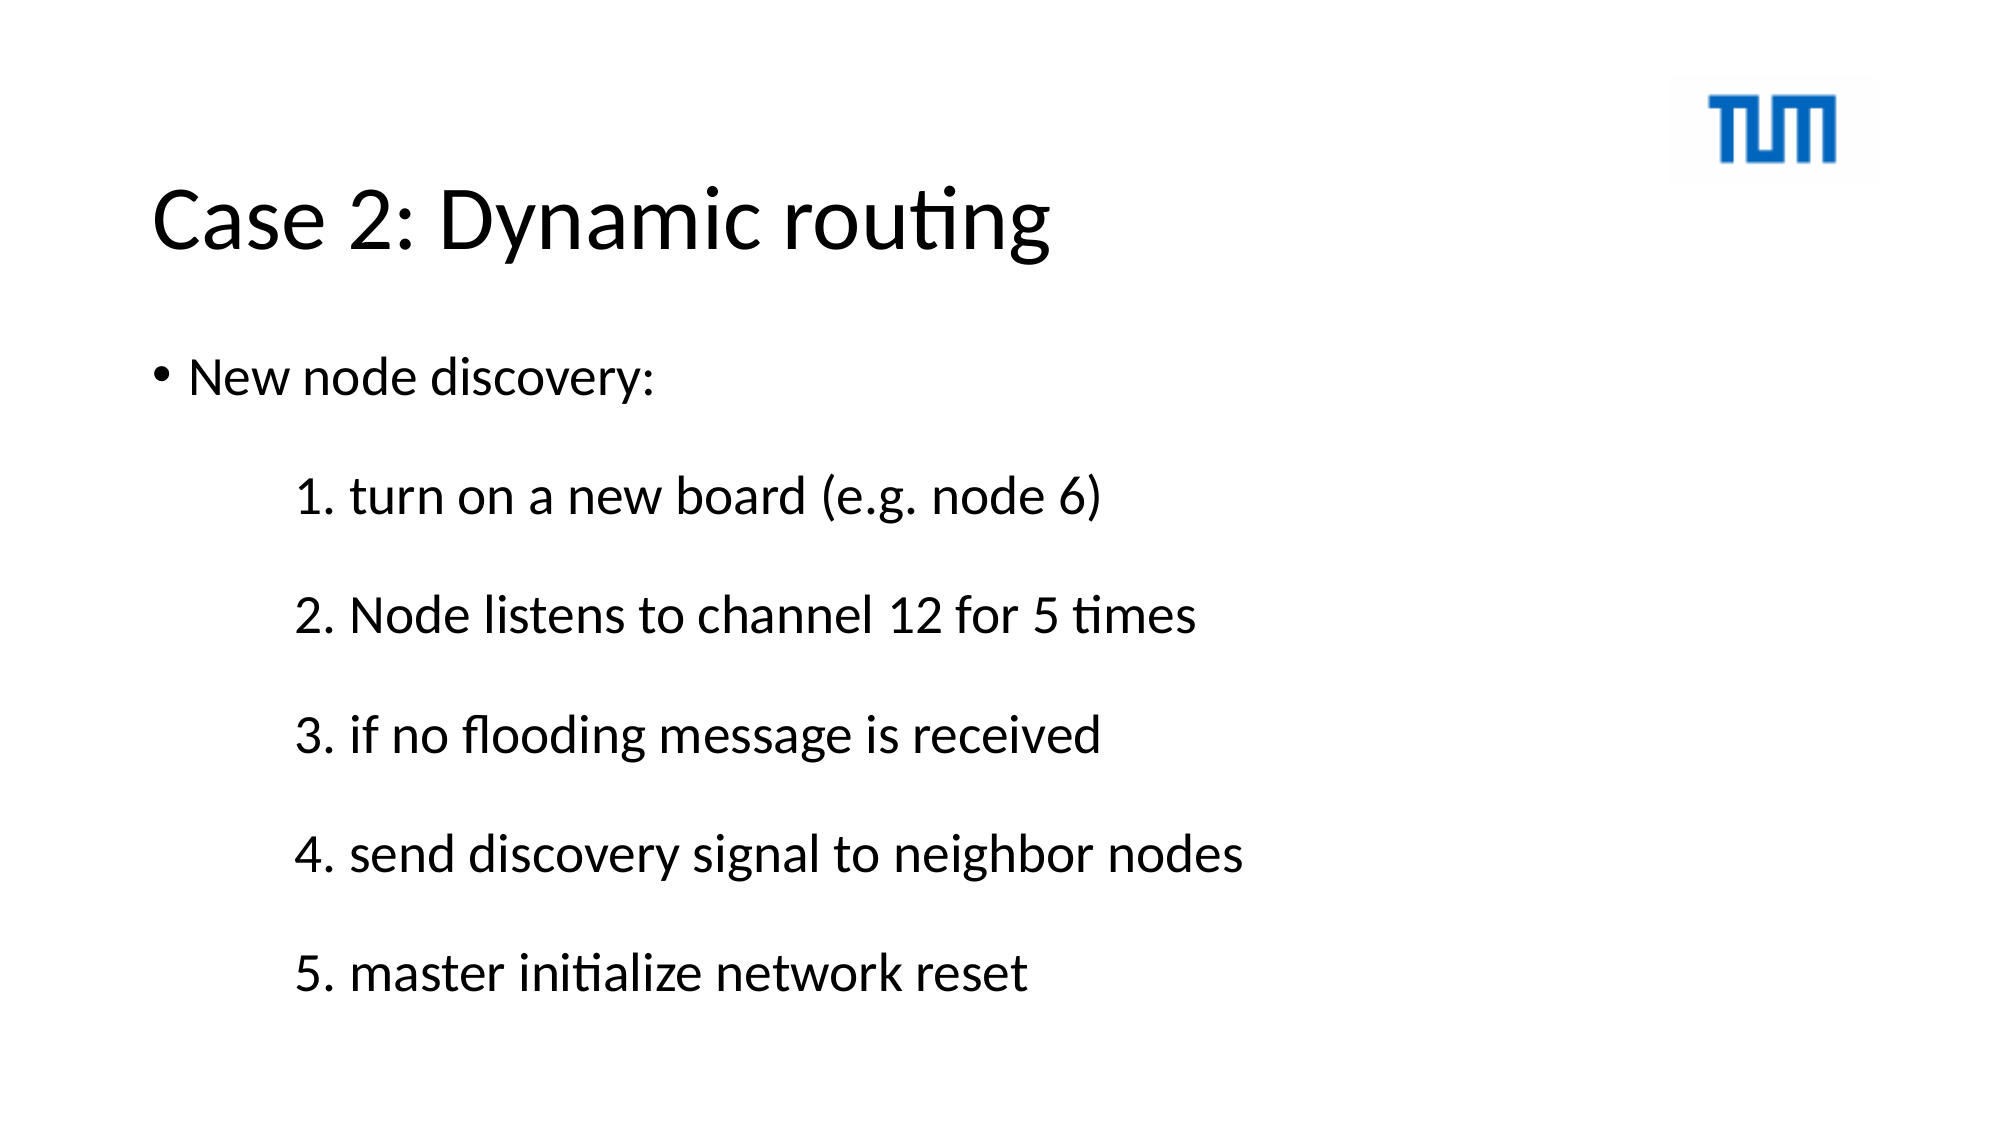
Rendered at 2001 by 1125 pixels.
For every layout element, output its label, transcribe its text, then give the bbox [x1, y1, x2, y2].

list New node discovery: 1. turn on a new board (e.g. node 6) 2. Node listens to channel 12 for 5 times 3. if no flooding message is received 4. send discovery signal to neighbor nodes 5. master initialize network reset [137, 299, 1863, 1014]
picture [1669, 75, 1878, 184]
title Case 2: Dynamic routing [137, 111, 1863, 299]
